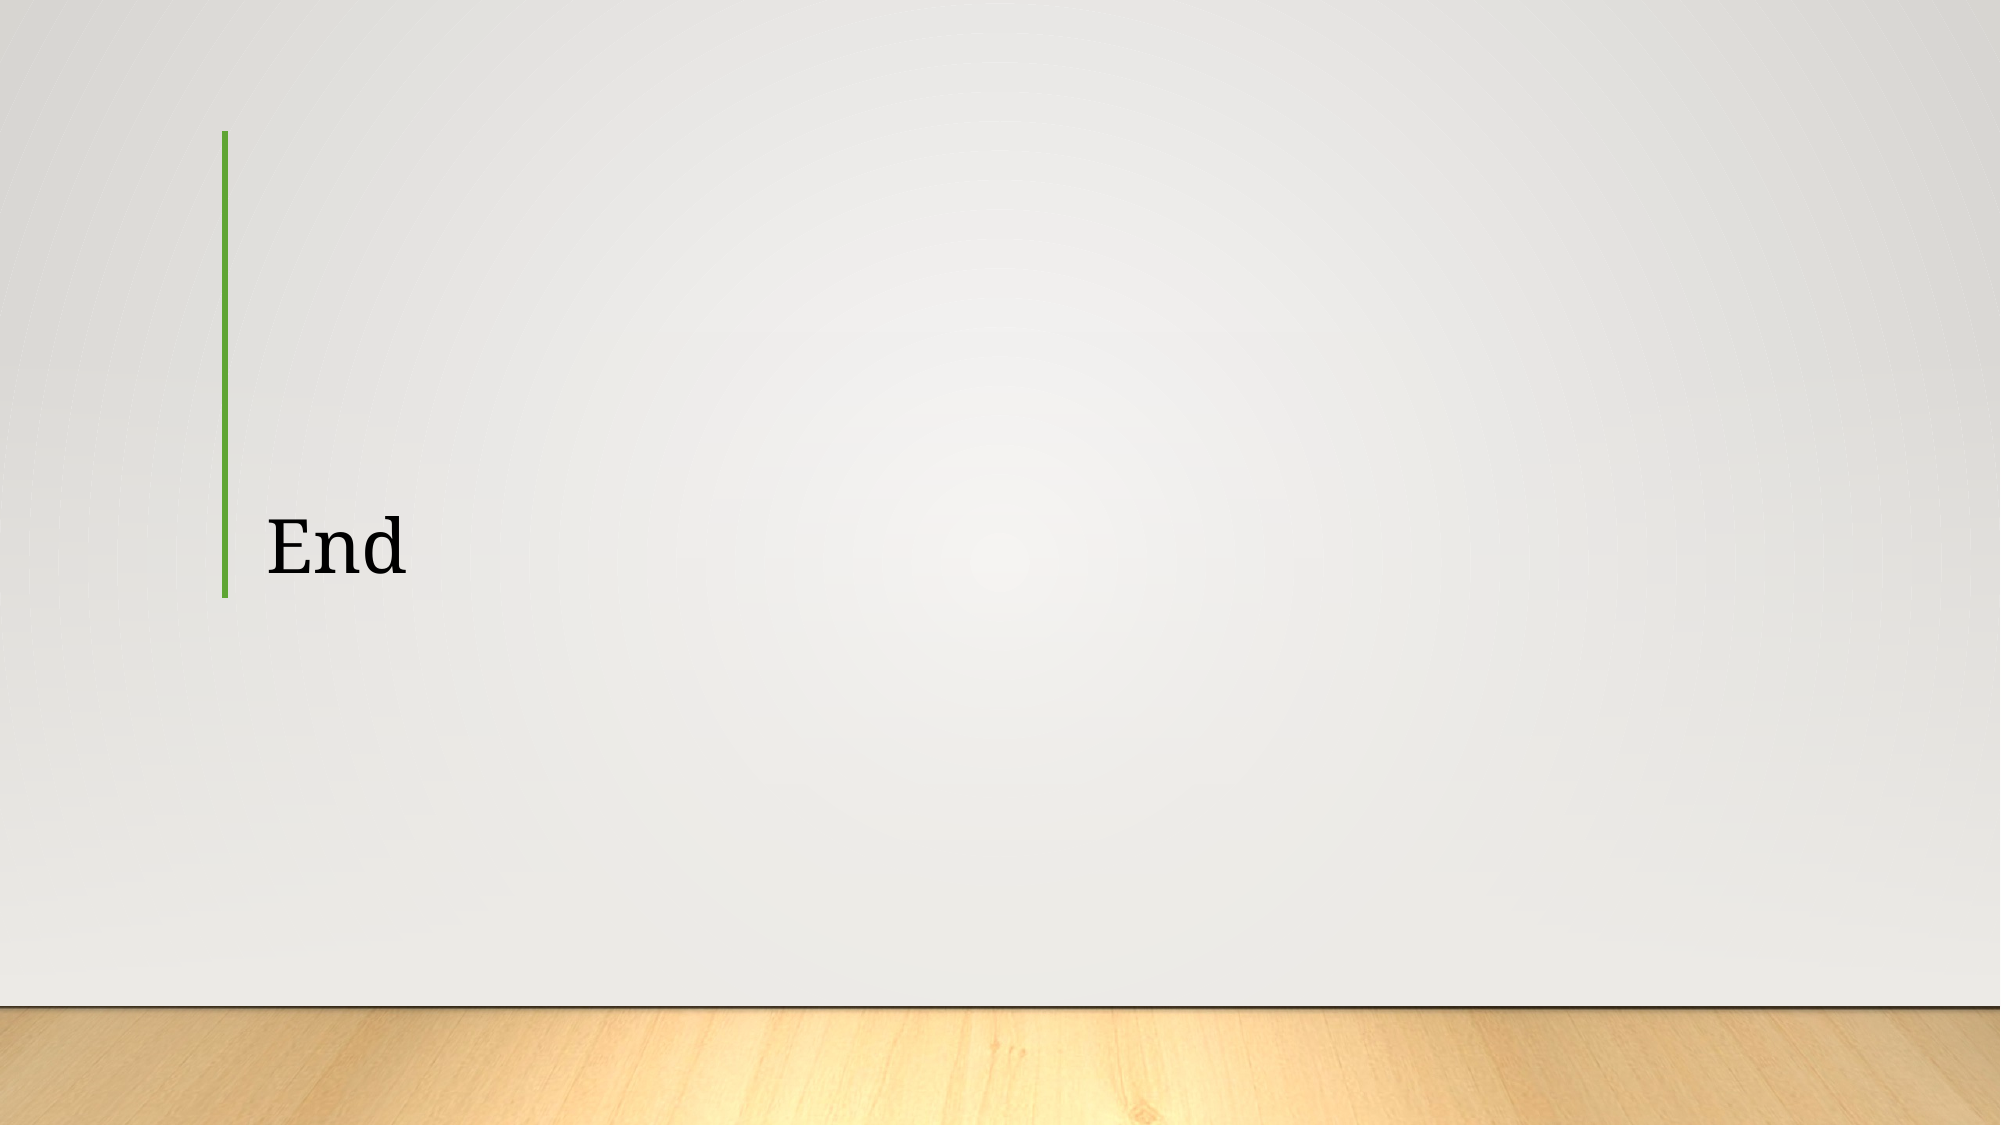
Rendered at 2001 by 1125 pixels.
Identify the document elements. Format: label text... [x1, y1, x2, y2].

title End [251, 288, 1657, 598]
picture [0, 1006, 2000, 1125]
